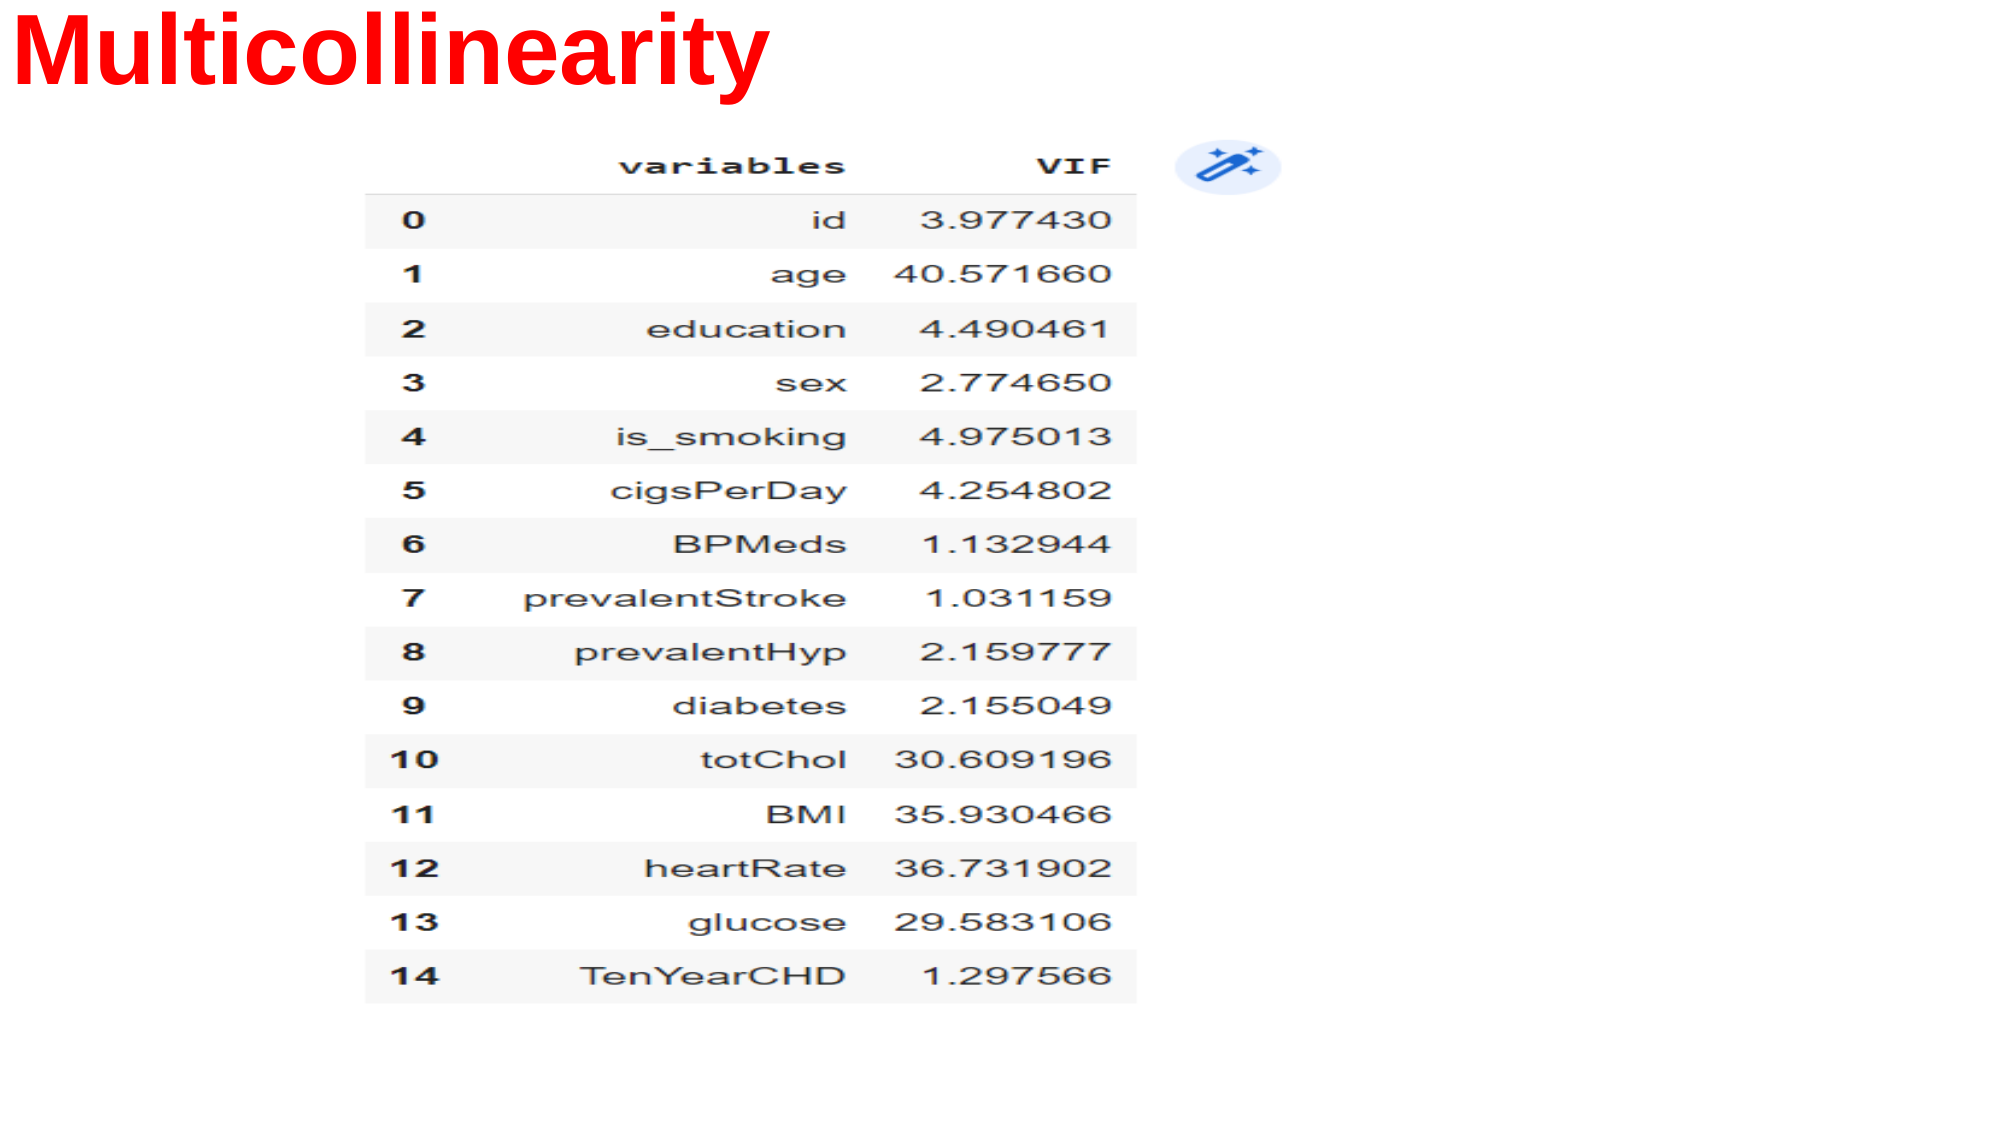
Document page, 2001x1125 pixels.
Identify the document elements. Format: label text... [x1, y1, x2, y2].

title Multicollinearity [11, 0, 1298, 335]
picture [325, 130, 1400, 1011]
